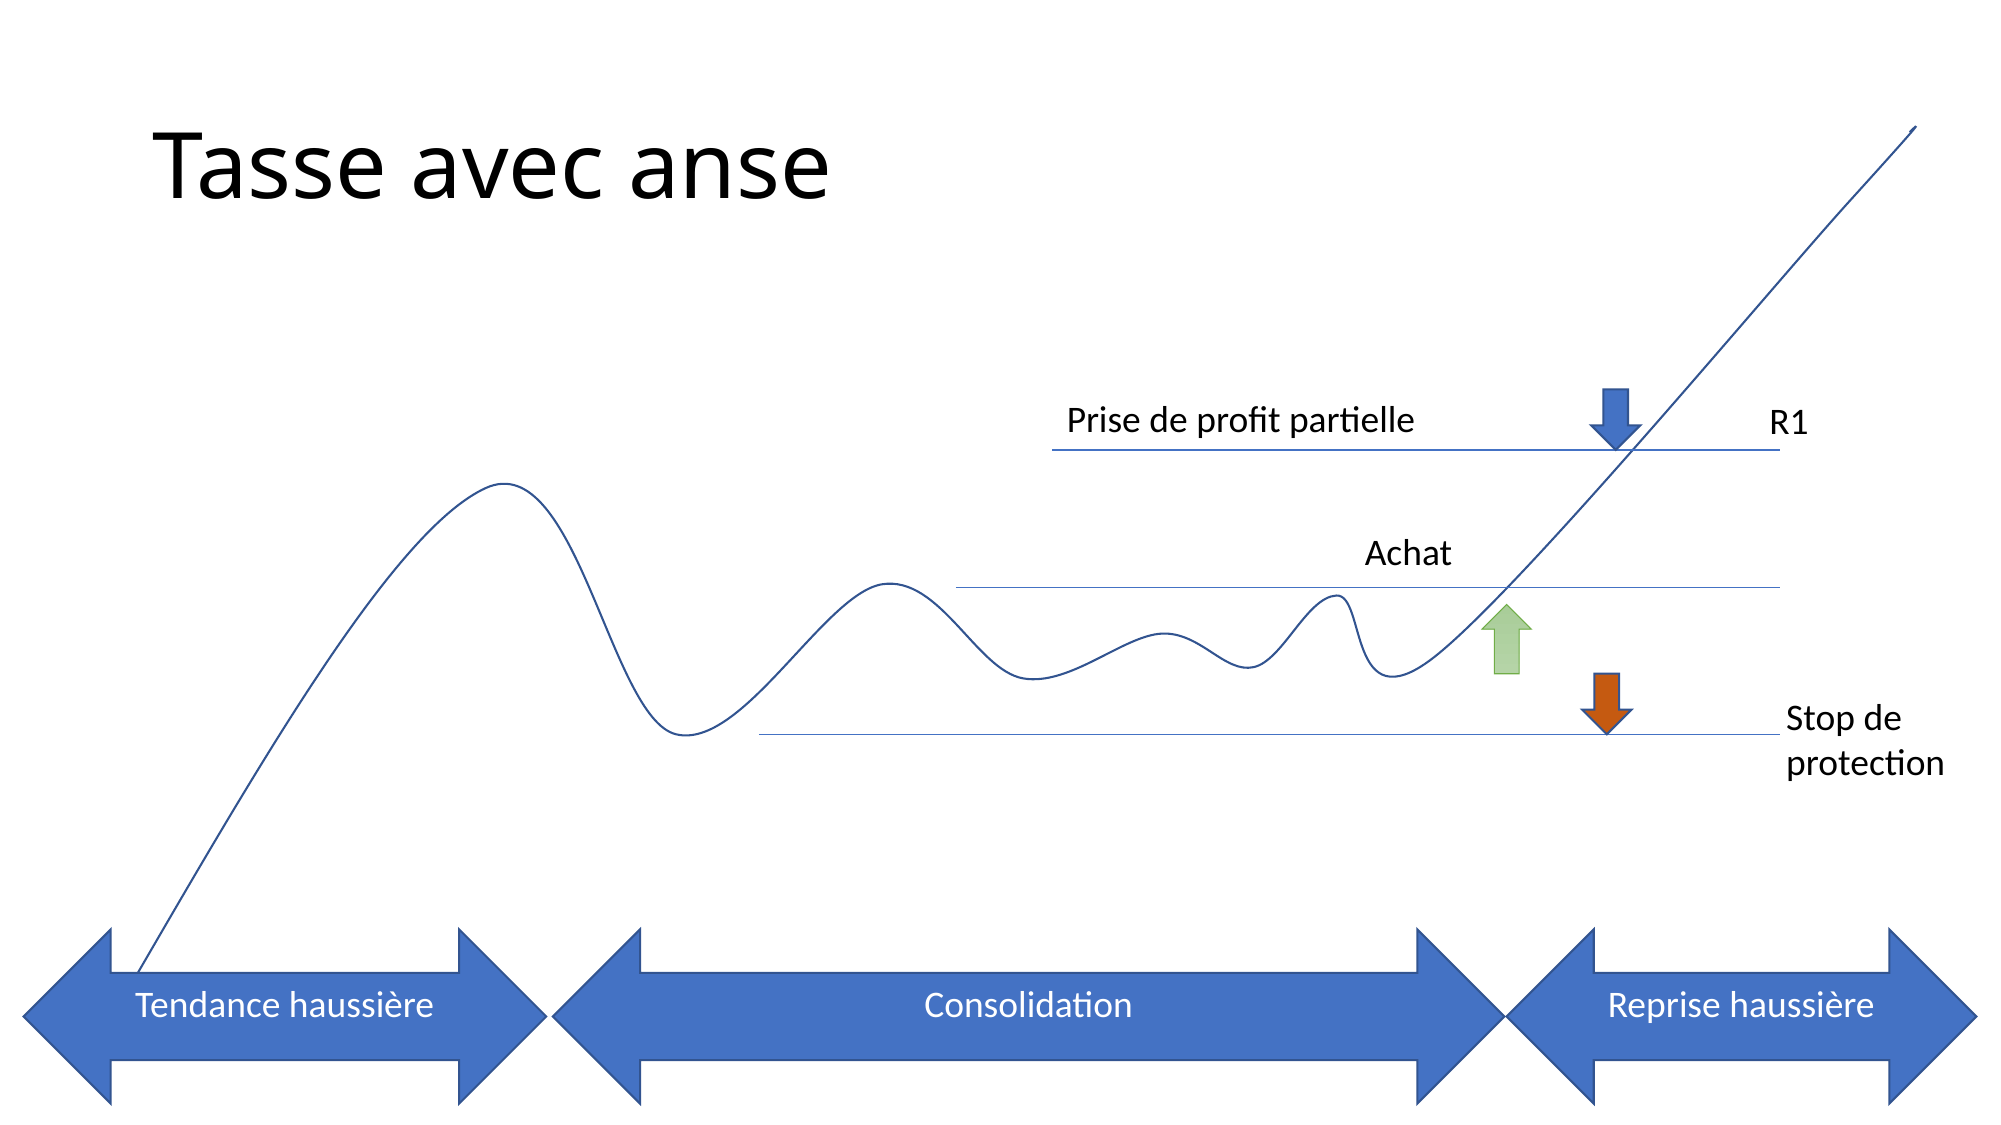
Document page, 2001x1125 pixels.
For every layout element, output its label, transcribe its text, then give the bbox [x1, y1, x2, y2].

title Tasse avec anse [137, 59, 1863, 278]
text_box Stop de protection [1771, 685, 2000, 790]
text_box [1247, 125, 1918, 449]
text_box Tendance haussière [22, 926, 548, 1107]
text_box Reprise haussière [1505, 926, 1978, 1107]
text_box [1480, 603, 1533, 675]
text_box [1579, 672, 1634, 734]
text_box [959, 451, 1634, 587]
text_box Prise de profit partielle [1052, 387, 1456, 448]
text_box R1 [1754, 389, 1868, 450]
text_box [1588, 388, 1643, 449]
text_box Consolidation [551, 926, 1505, 1107]
text_box Achat [1349, 520, 1469, 581]
text_box [137, 482, 1509, 971]
